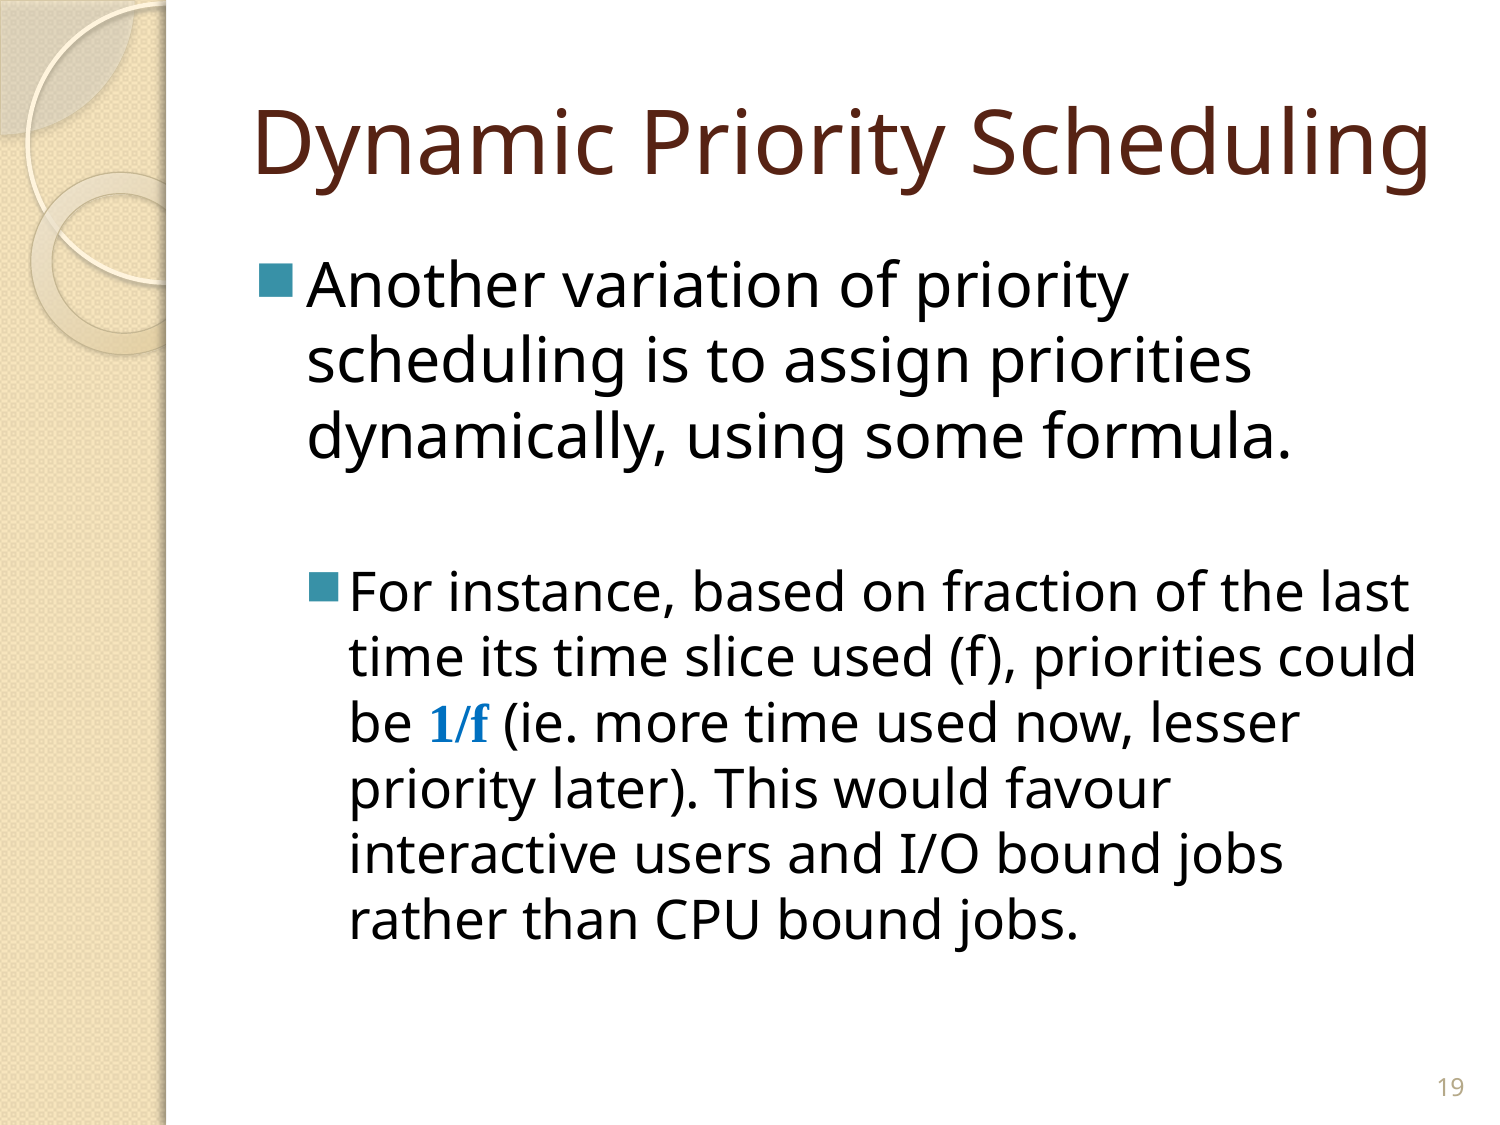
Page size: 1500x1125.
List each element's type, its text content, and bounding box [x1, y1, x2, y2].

title Dynamic Priority Scheduling [235, 45, 1466, 233]
slide_number 19 [1413, 1034, 1488, 1113]
list Another variation of priority scheduling is to assign priorities dynamically, using some formula. For instance, based on fraction of the last time its time slice used (f), priorities could be 1/f (ie. more time used now, lesser priority later). This would favour interactive users and I/O bound jobs rather than CPU bound jobs. [235, 237, 1466, 1025]
